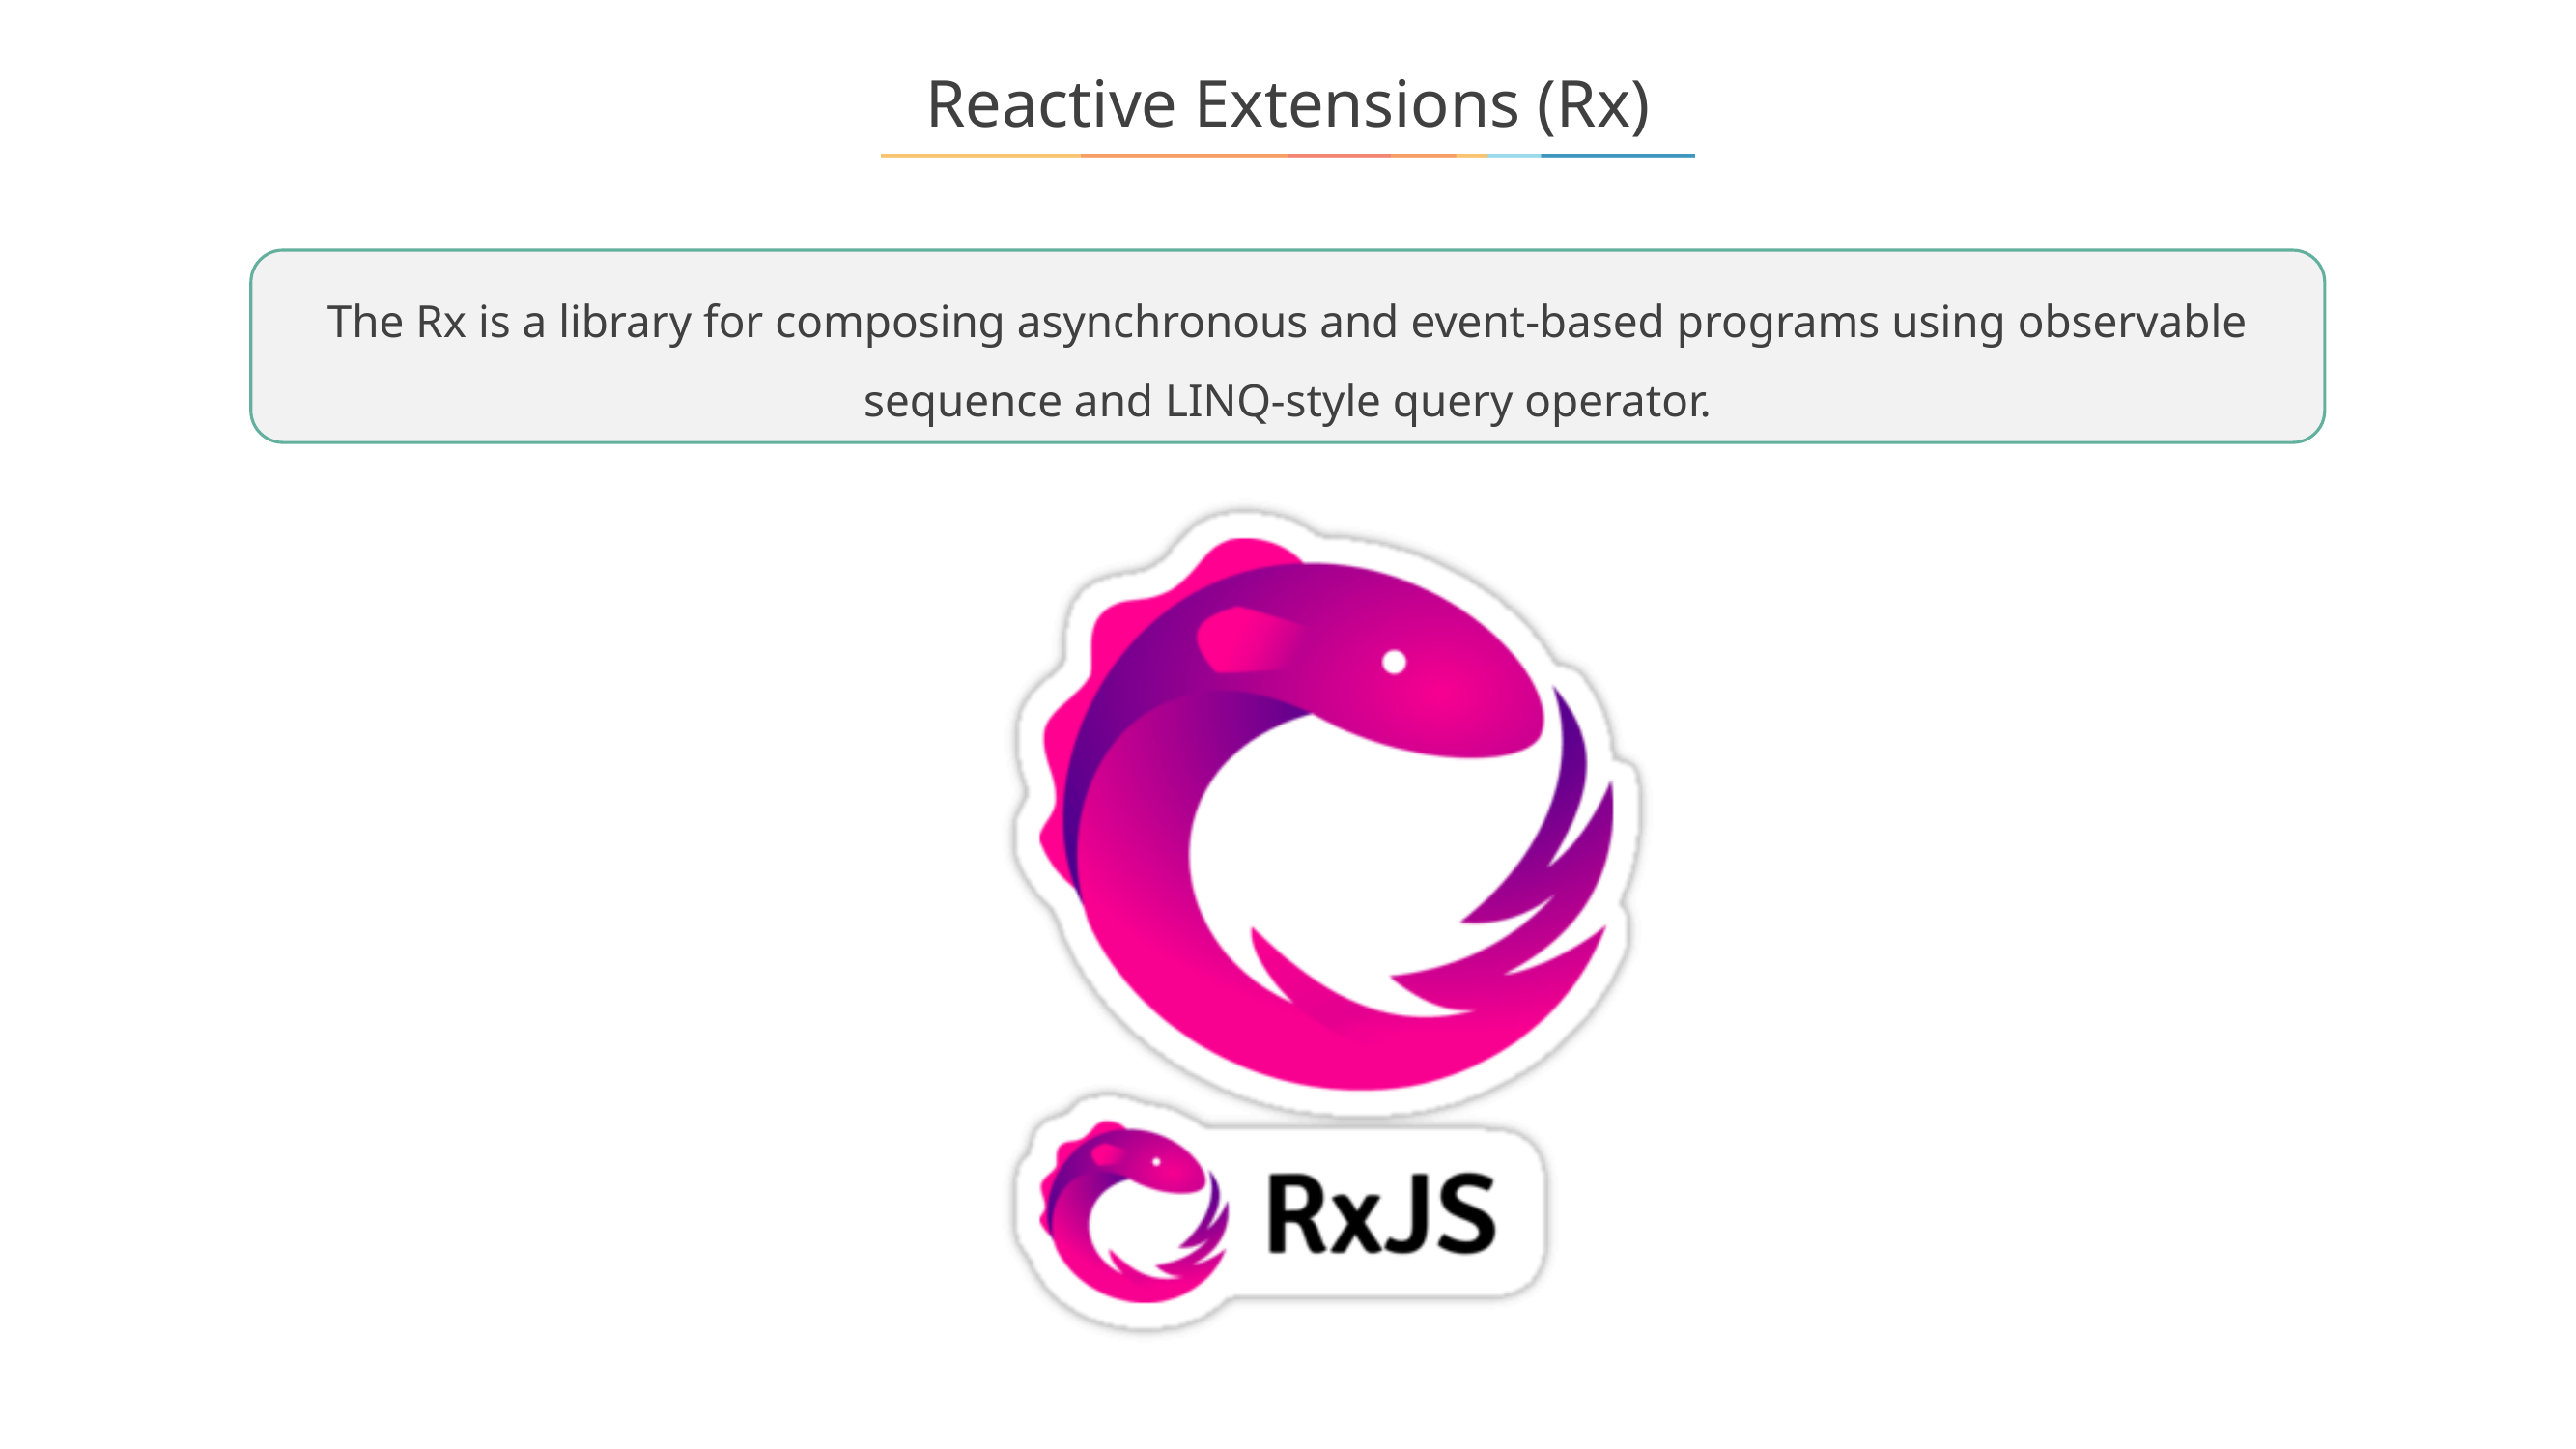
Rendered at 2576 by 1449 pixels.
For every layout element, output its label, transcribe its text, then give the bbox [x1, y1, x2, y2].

text_box The Rx is a library for composing asynchronous and event-based programs using observable sequence and LINQ-style query operator. [250, 249, 2325, 443]
picture [885, 480, 1769, 1365]
title Reactive Extensions (Rx) [0, 50, 2576, 156]
picture [881, 136, 1695, 176]
